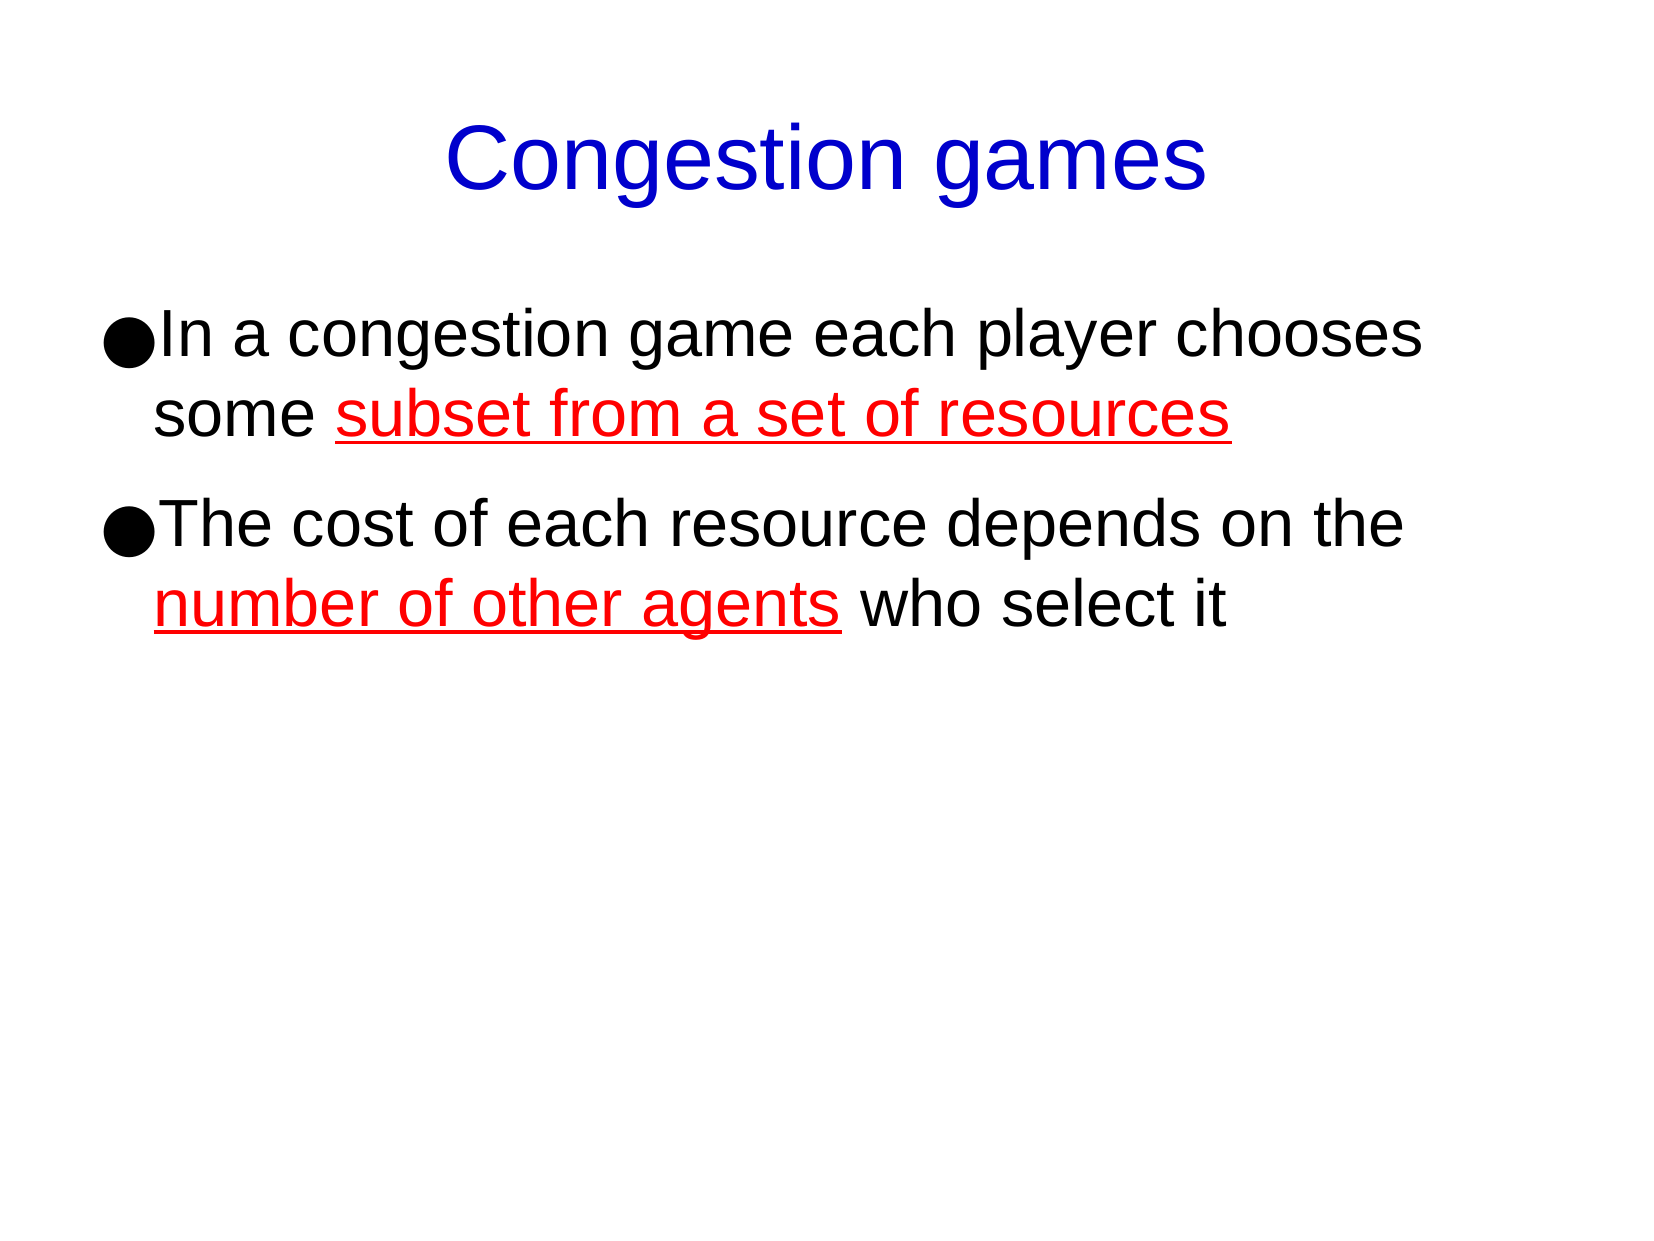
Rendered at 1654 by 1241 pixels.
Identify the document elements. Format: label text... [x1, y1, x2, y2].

text_box In a congestion game each player chooses some subset from a set of resources The cost of each resource depends on the number of other agents who select it [82, 290, 1571, 1010]
text_box Congestion games [82, 49, 1571, 257]
